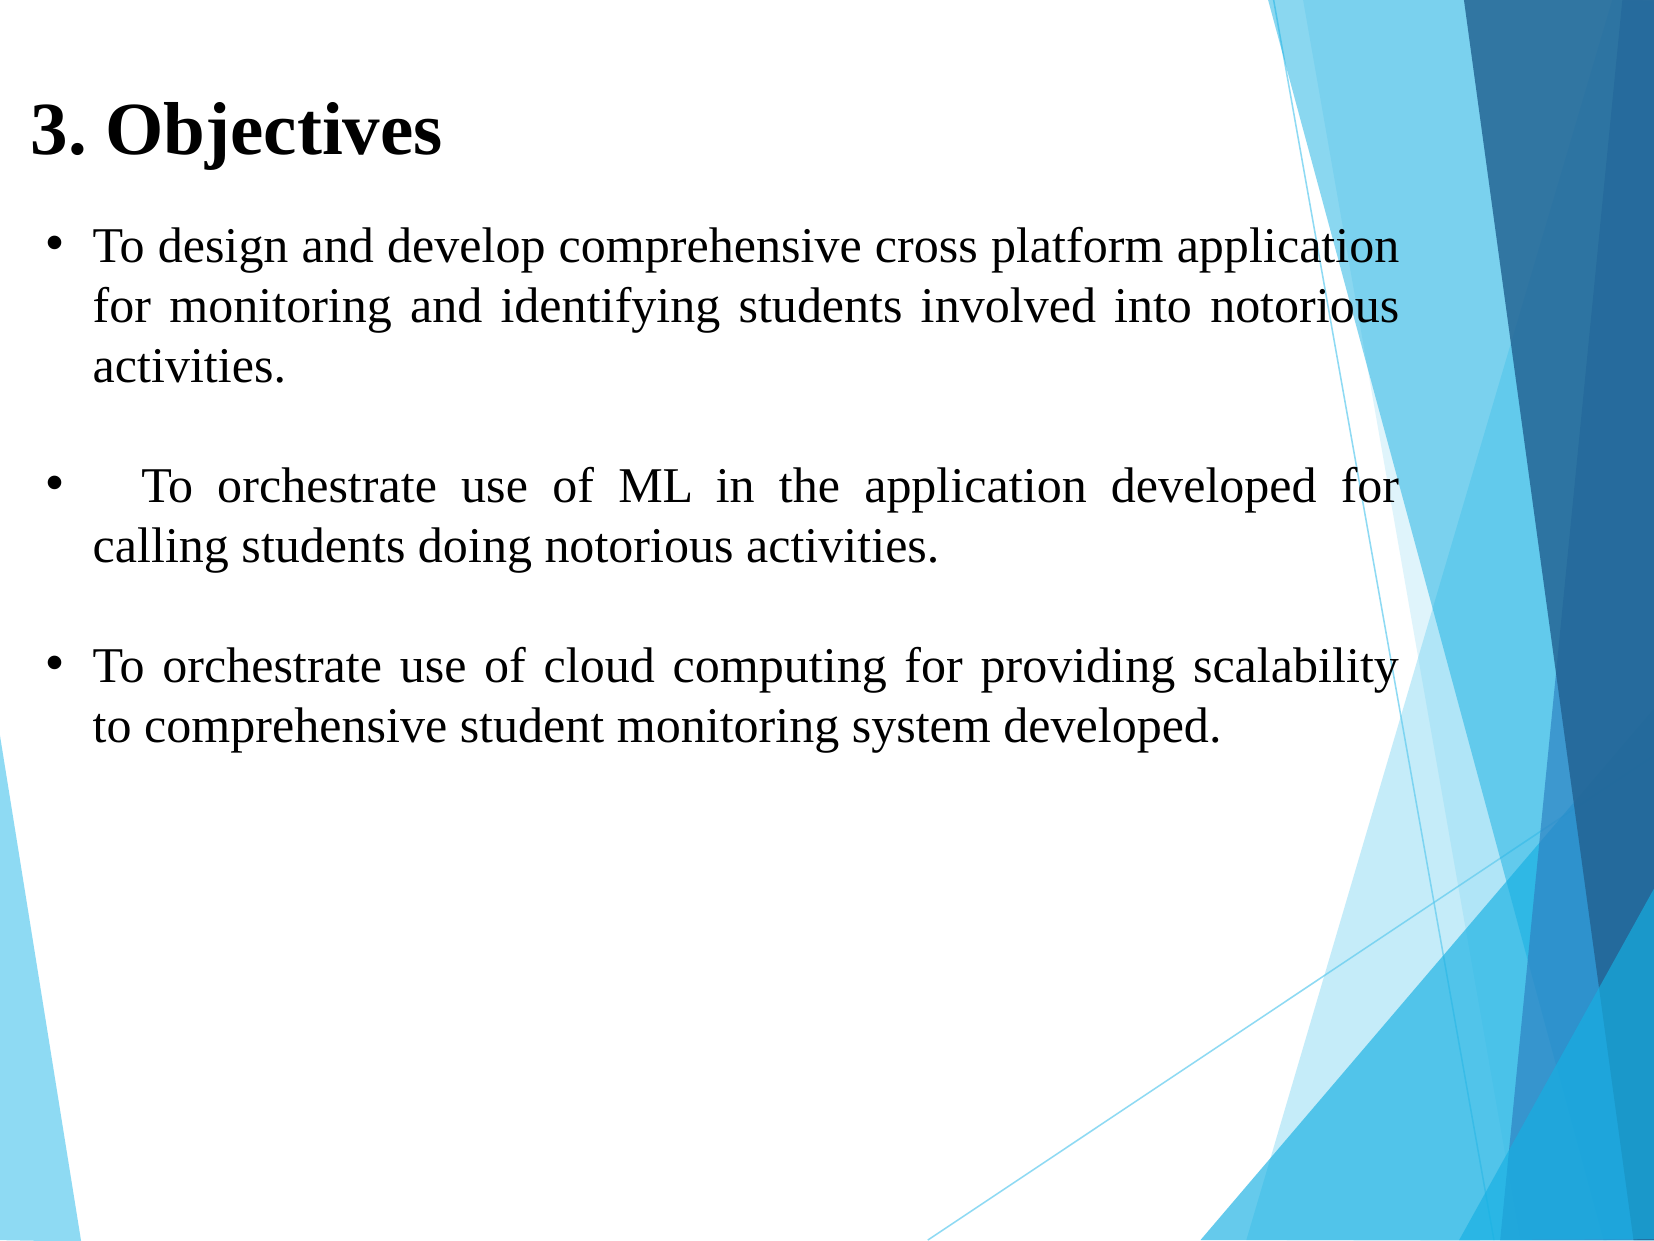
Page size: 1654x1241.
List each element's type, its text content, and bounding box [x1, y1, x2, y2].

text_box [82, 159, 1571, 1240]
text_box 3. Objectives [30, 23, 1519, 204]
text_box To design and develop comprehensive cross platform application for monitoring and identifying students involved into notorious activities. To orchestrate use of ML in the application developed for calling students doing notorious activities. To orchestrate use of cloud computing for providing scalability to comprehensive student monitoring system developed. [30, 204, 1416, 850]
